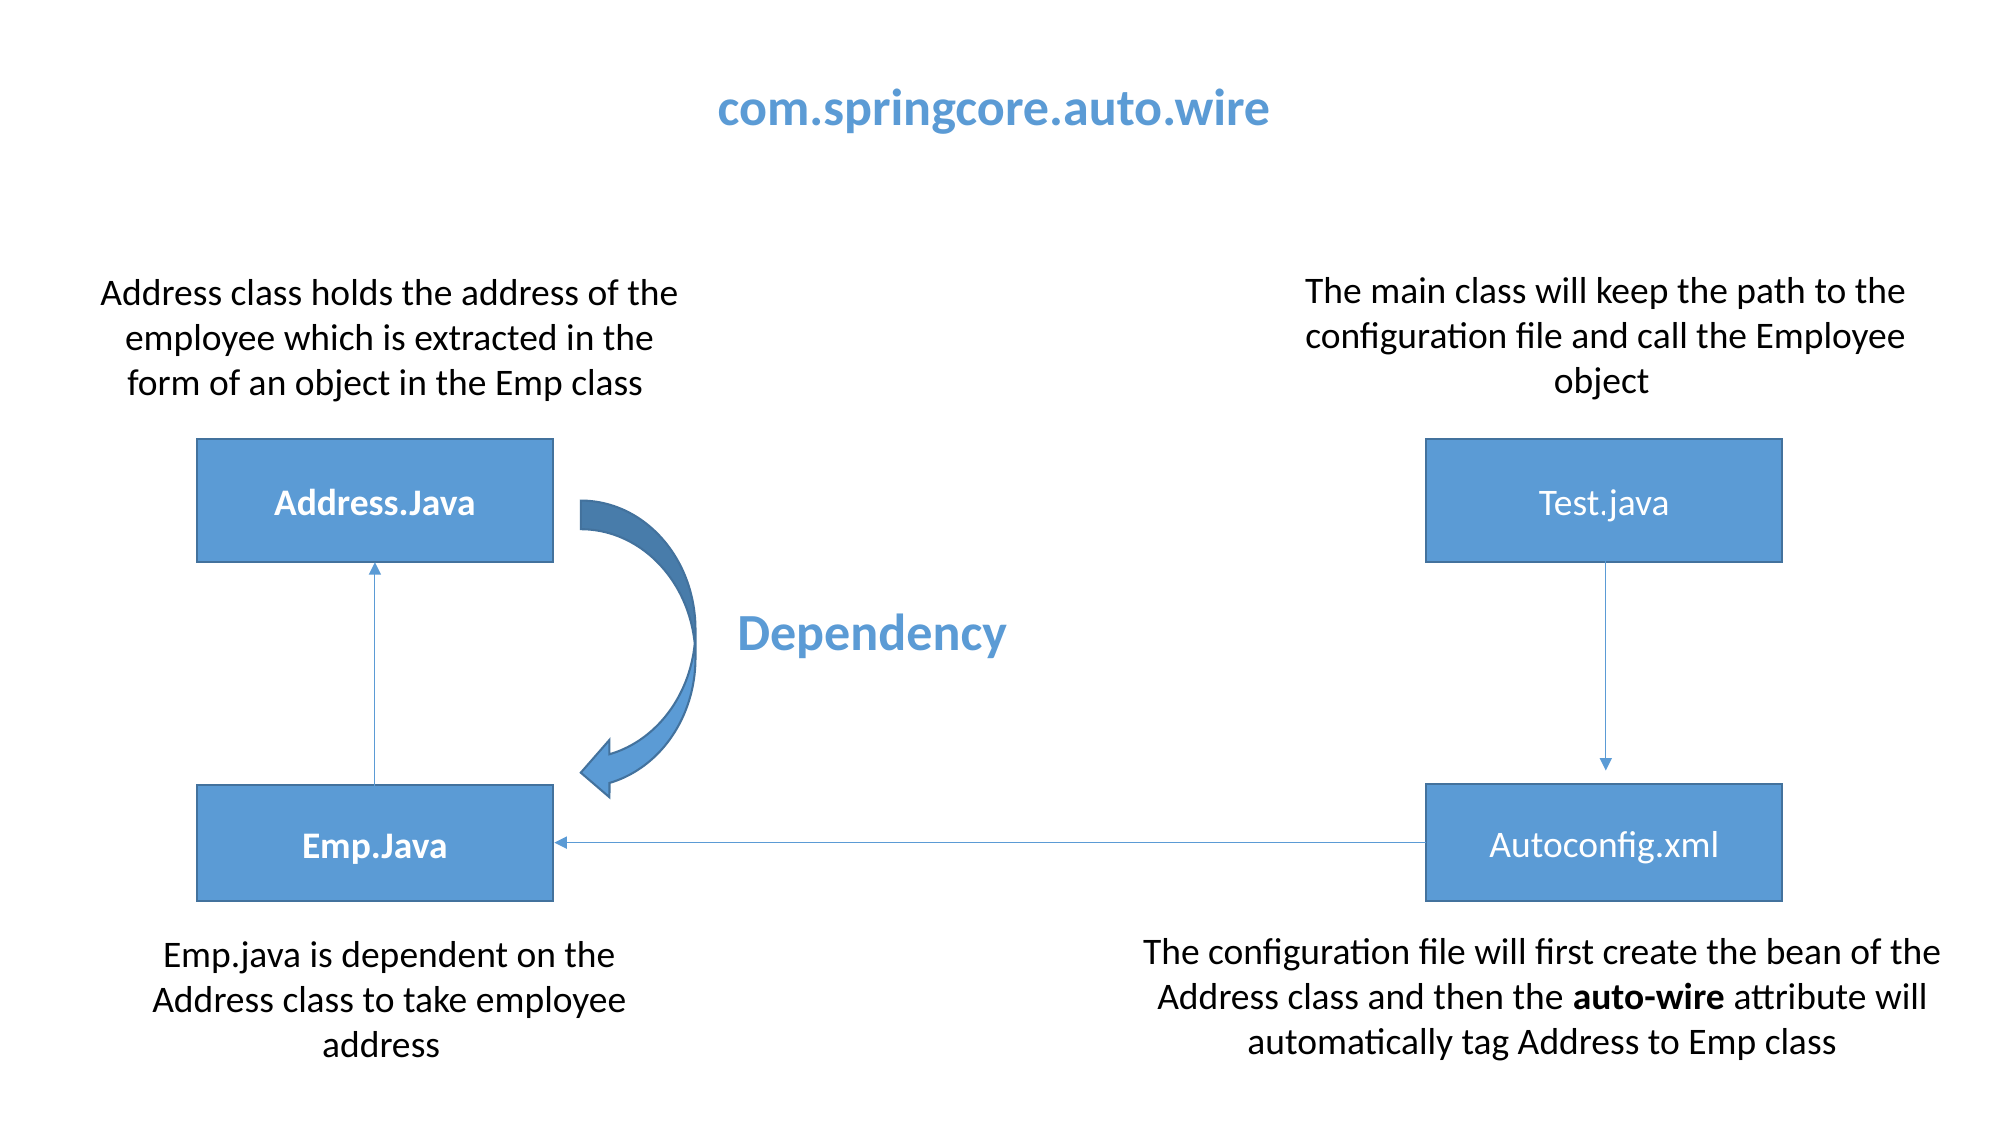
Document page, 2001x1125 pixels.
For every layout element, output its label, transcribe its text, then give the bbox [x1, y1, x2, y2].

text_box Address class holds the address of the employee which is extracted in the form of an object in the Emp class [70, 260, 709, 411]
text_box Test.java [1425, 438, 1783, 563]
text_box Autoconfig.xml [1425, 783, 1783, 902]
text_box Address.Java [196, 438, 554, 563]
text_box [579, 727, 669, 800]
text_box The configuration file will first create the bean of the Address class and then the auto-wire attribute will automatically tag Address to Emp class [1113, 919, 1972, 1070]
text_box [579, 499, 654, 561]
text_box Emp.Java [196, 784, 554, 902]
text_box The main class will keep the path to the configuration file and call the Employee object [1286, 259, 1925, 409]
text_box Emp.java is dependent on the Address class to take employee address [131, 922, 648, 1073]
title com.springcore.auto.wire [131, 0, 1857, 218]
text_box Dependency [654, 525, 1114, 743]
